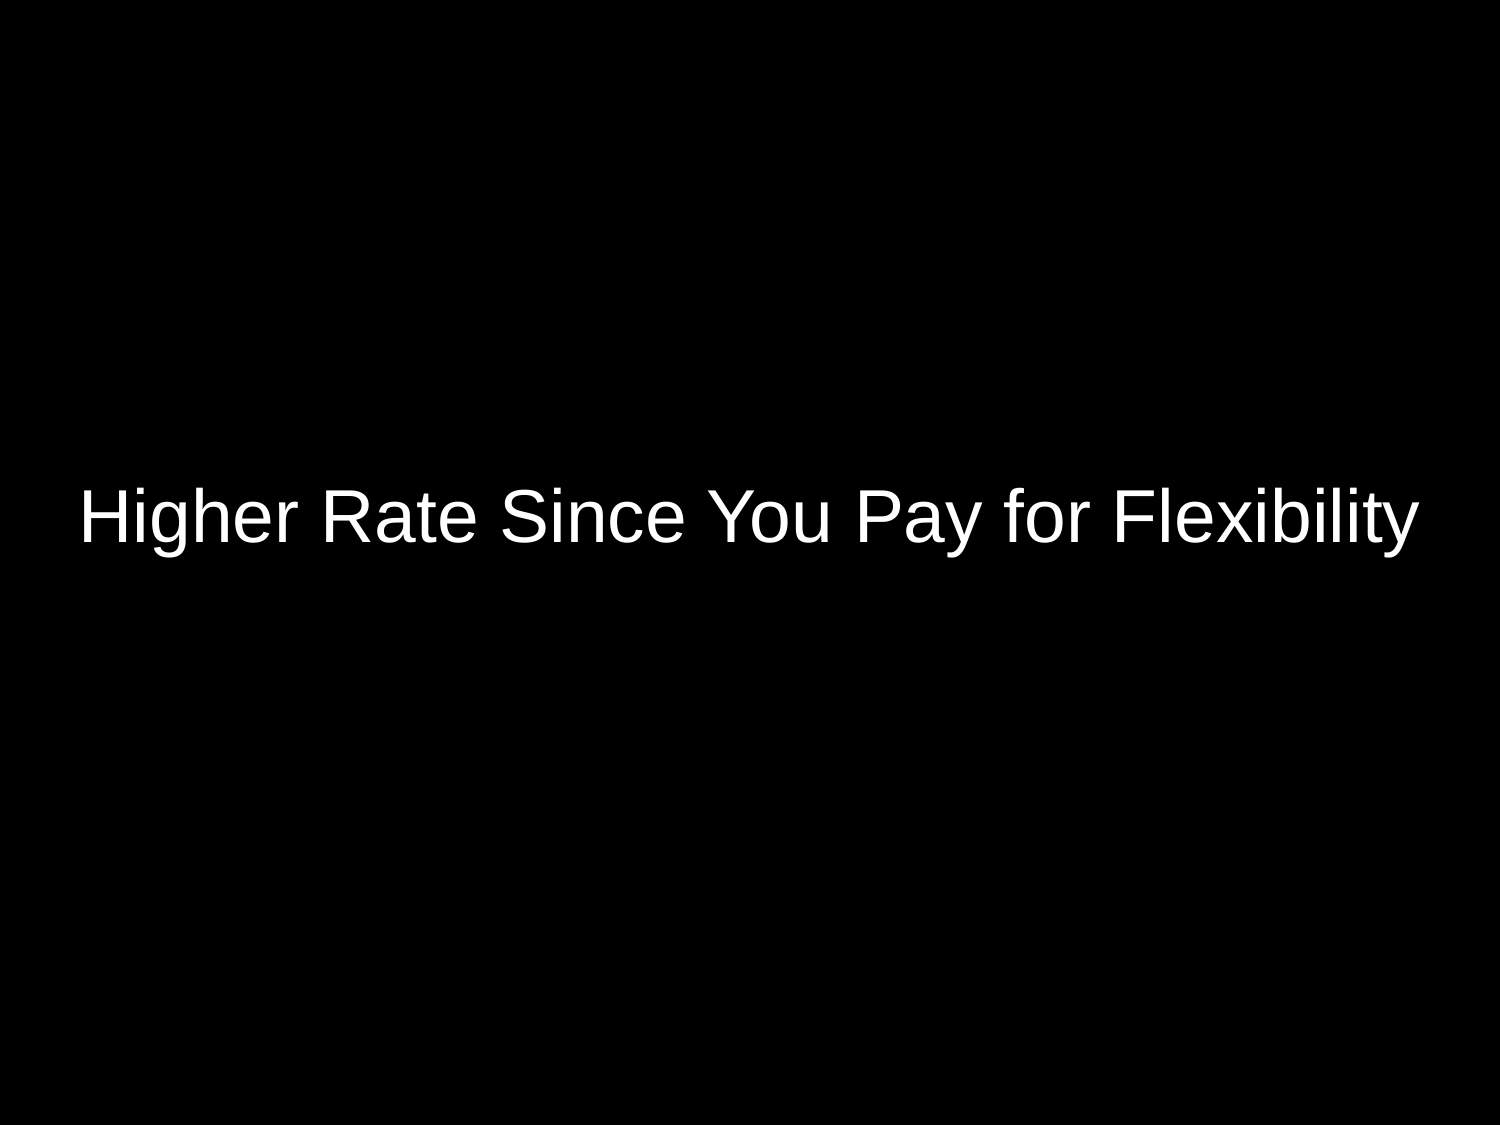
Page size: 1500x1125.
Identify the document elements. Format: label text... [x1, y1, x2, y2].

title Higher Rate Since You Pay for Flexibility [0, 442, 1500, 582]
